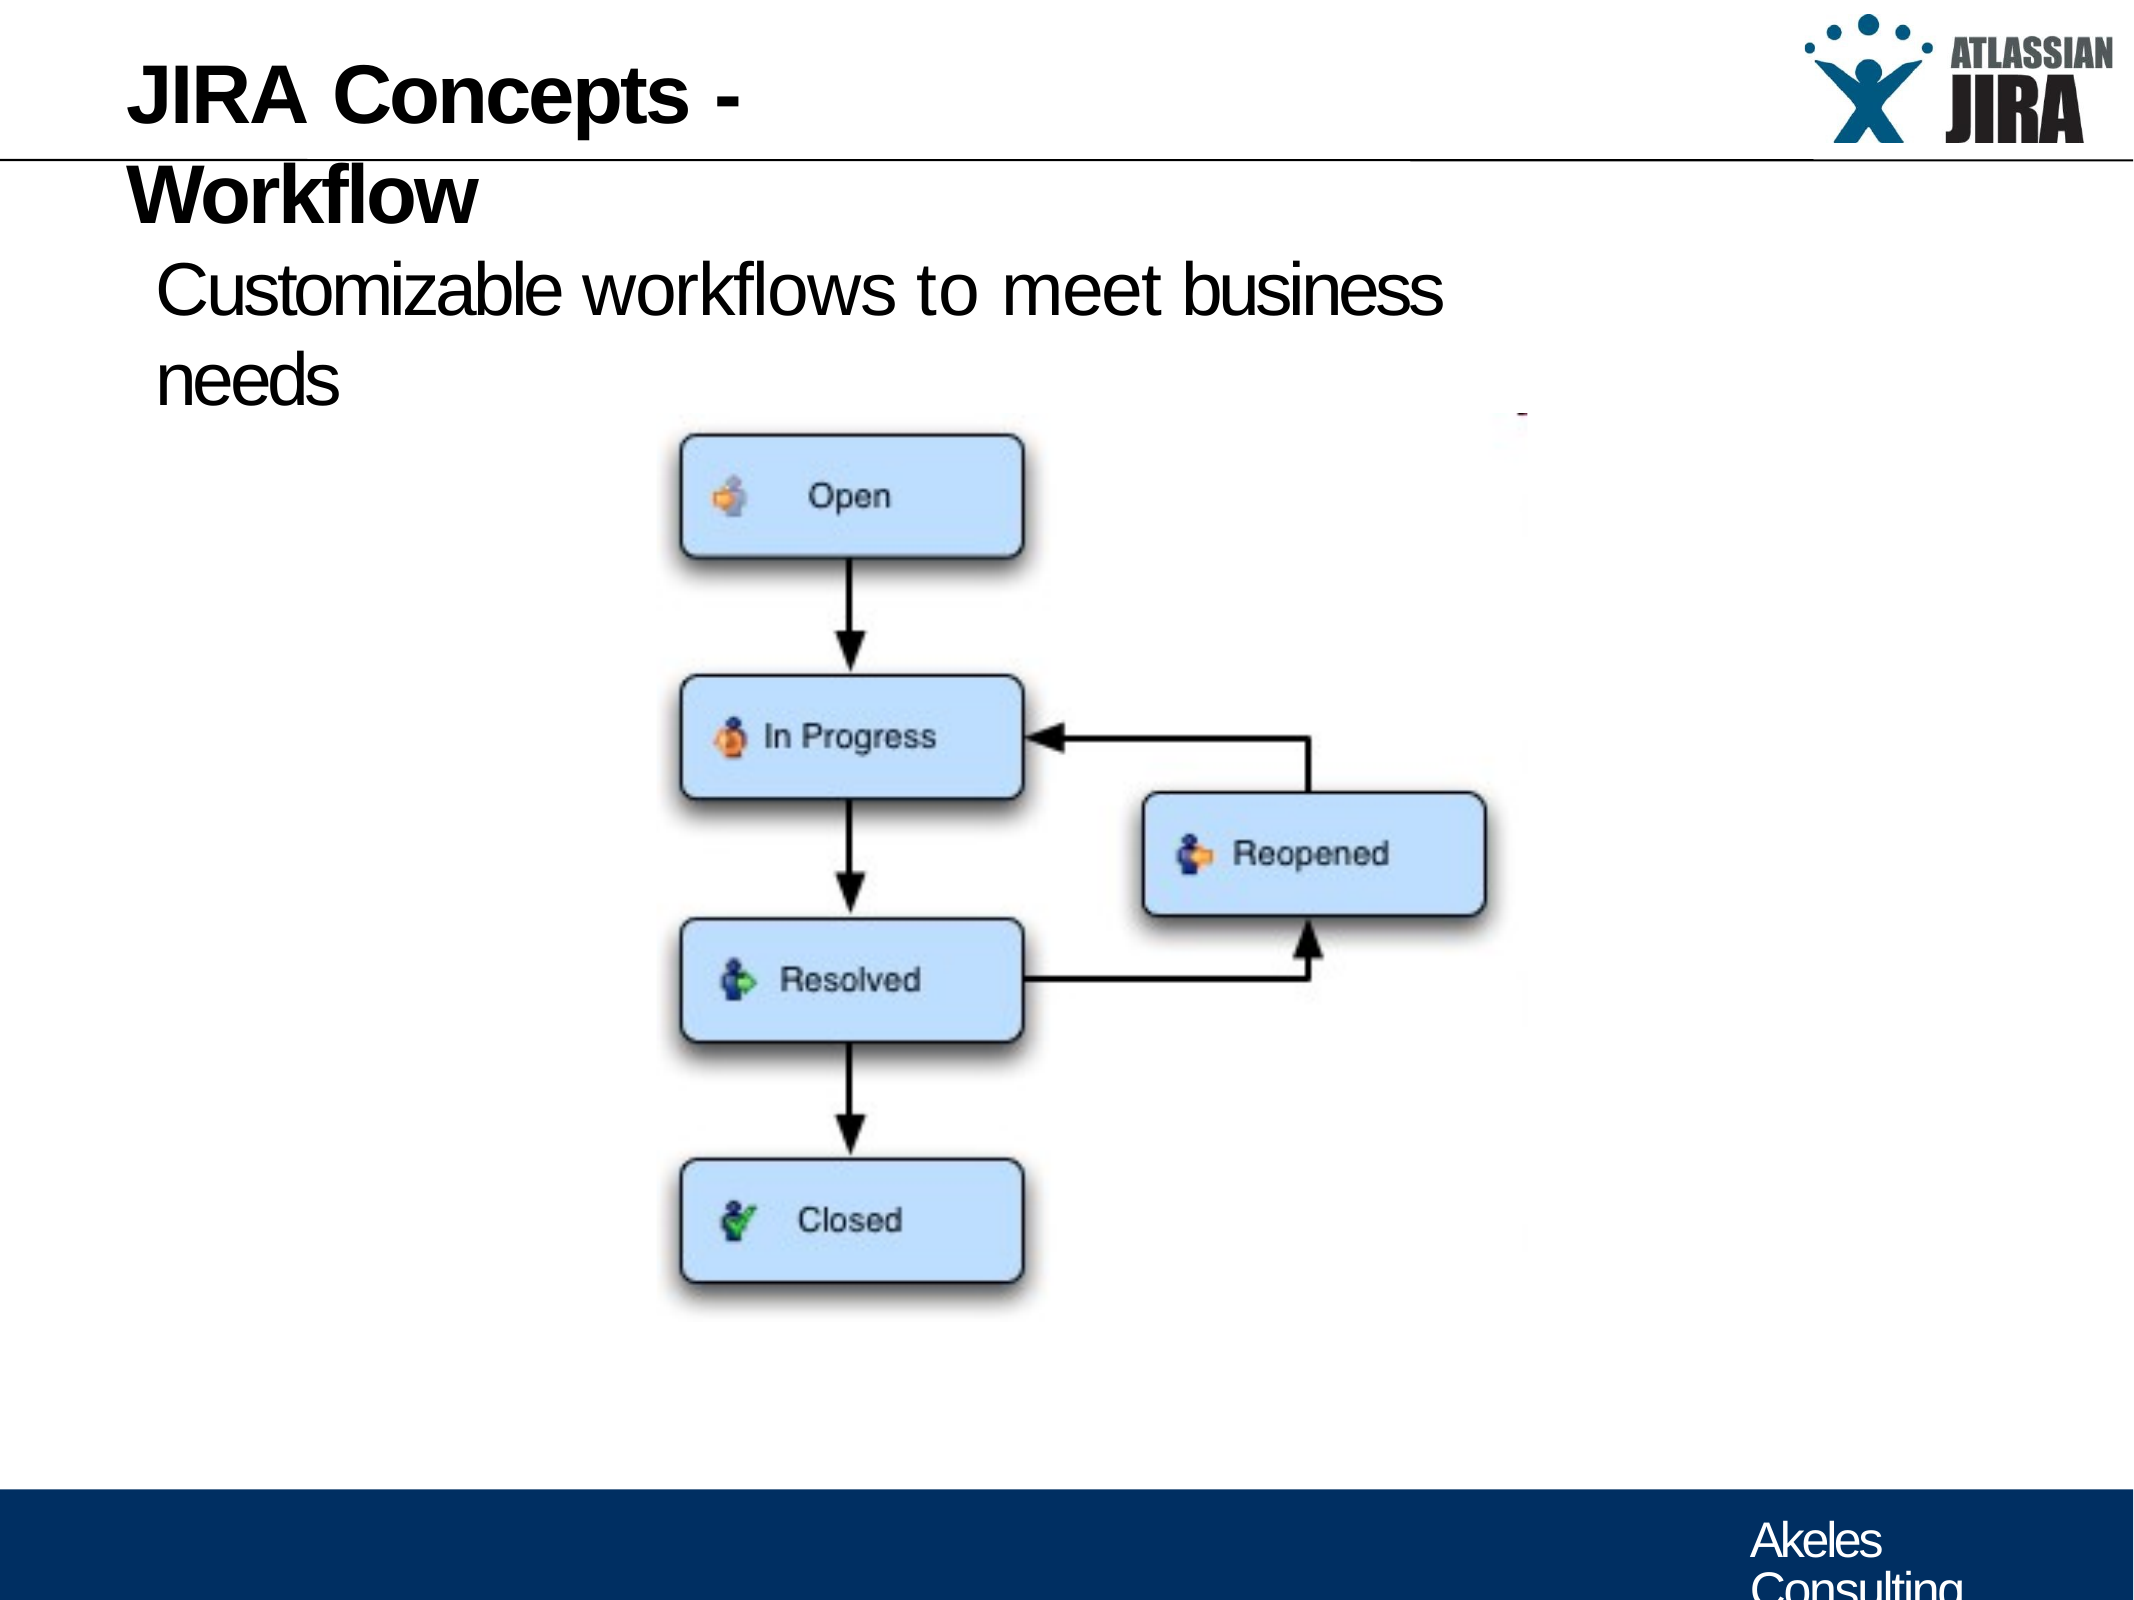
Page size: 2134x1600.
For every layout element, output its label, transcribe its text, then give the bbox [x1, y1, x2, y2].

picture [1804, 14, 2113, 143]
text_box Customizable workflows to meet business needs [153, 238, 1630, 421]
text_box [656, 421, 1528, 1322]
picture [1858, 127, 1880, 143]
text_box JIRA Concepts - Workflow [124, 38, 1095, 241]
footer Akeles Consulting [1747, 1518, 2109, 1600]
